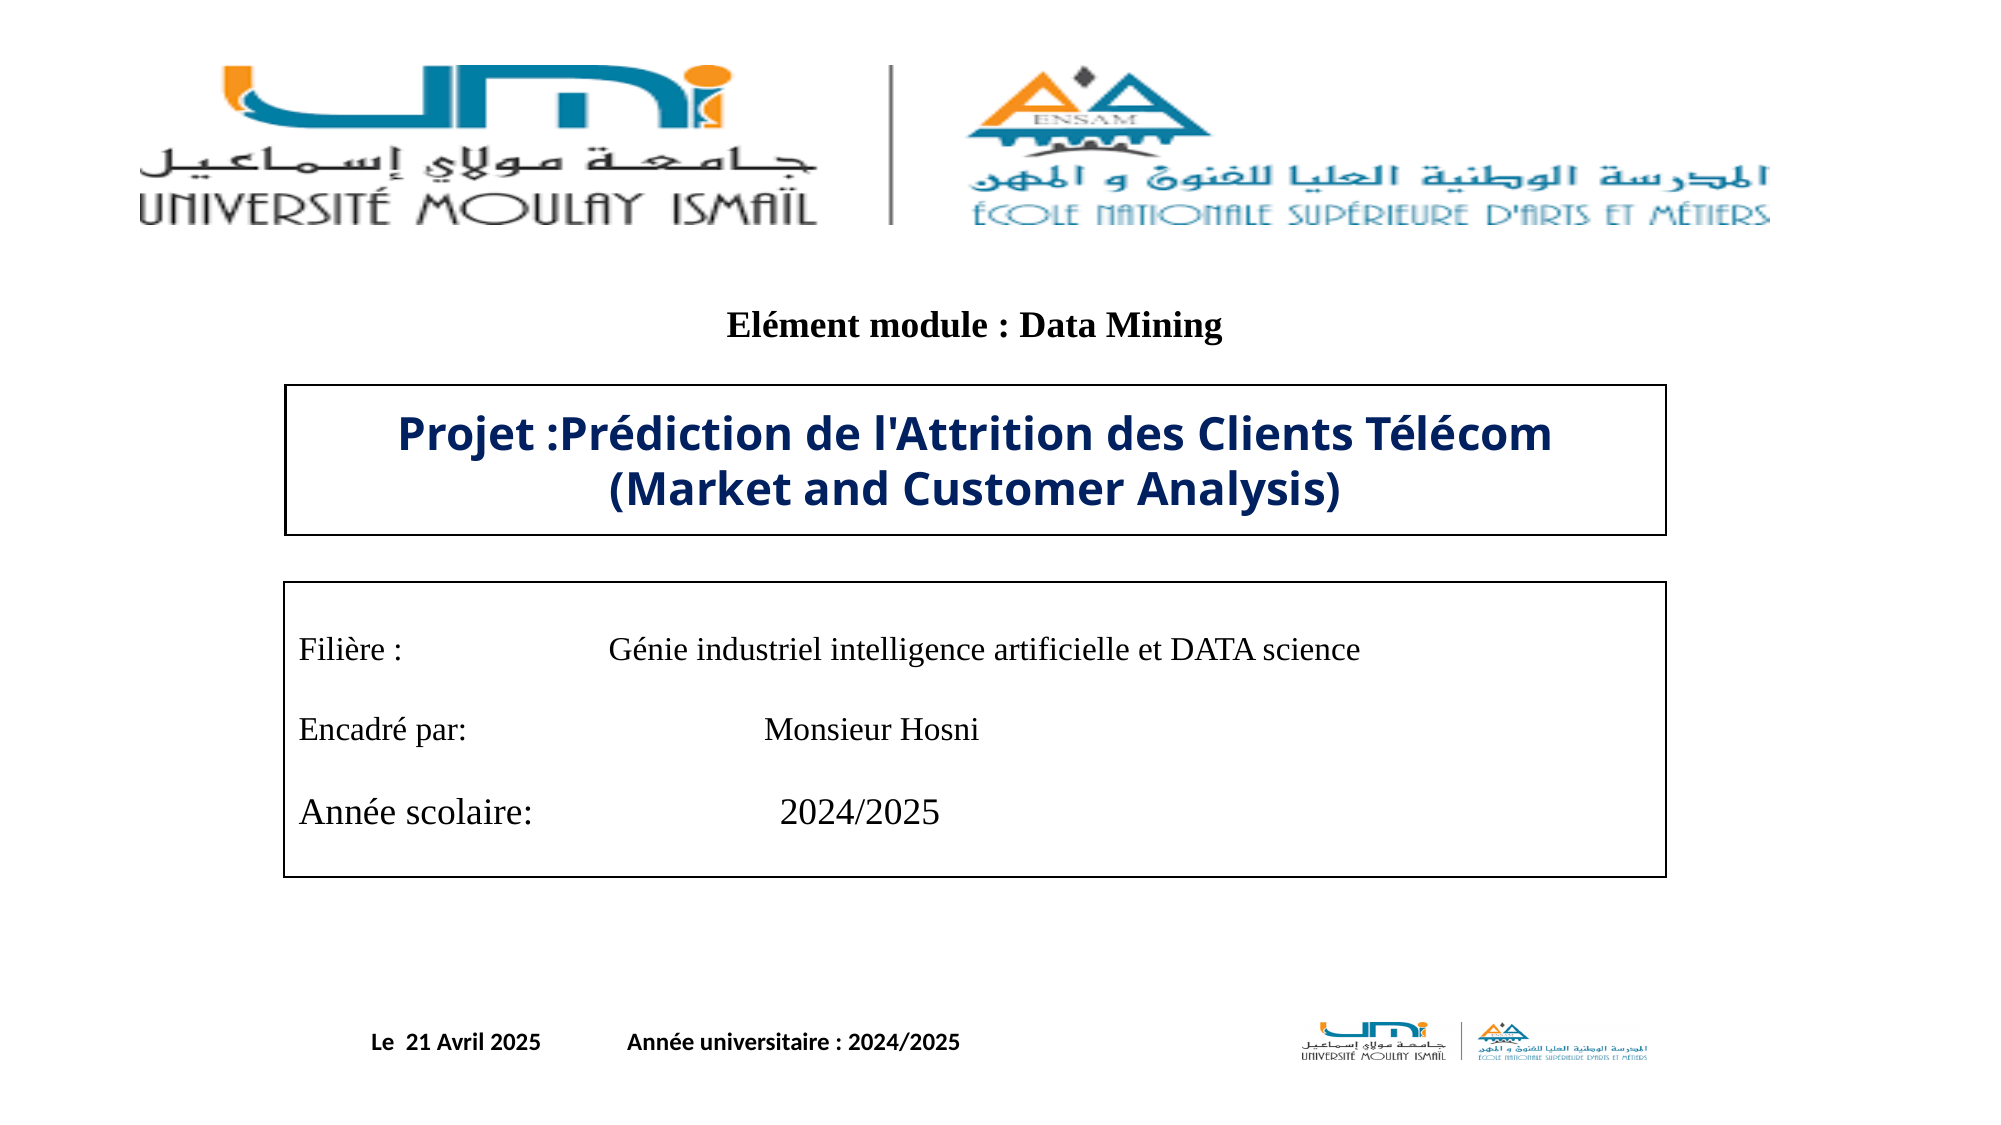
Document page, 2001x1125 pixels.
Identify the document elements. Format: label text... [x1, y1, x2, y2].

text_box Elément module : Data Mining [510, 259, 1440, 384]
text_box Projet :Prédiction de l'Attrition des Clients Télécom (Market and Customer Analysis) [284, 384, 1667, 536]
text_box Filière : Génie industriel intelligence artificielle et DATA science Encadré par: Monsieur Hosni Année scolaire: 2024/2025 [283, 581, 1667, 878]
picture [1302, 1022, 1647, 1060]
footer Le 21 Avril 2025 Année universitaire : 2024/2025 [140, 1003, 1286, 1078]
picture [140, 65, 1770, 225]
